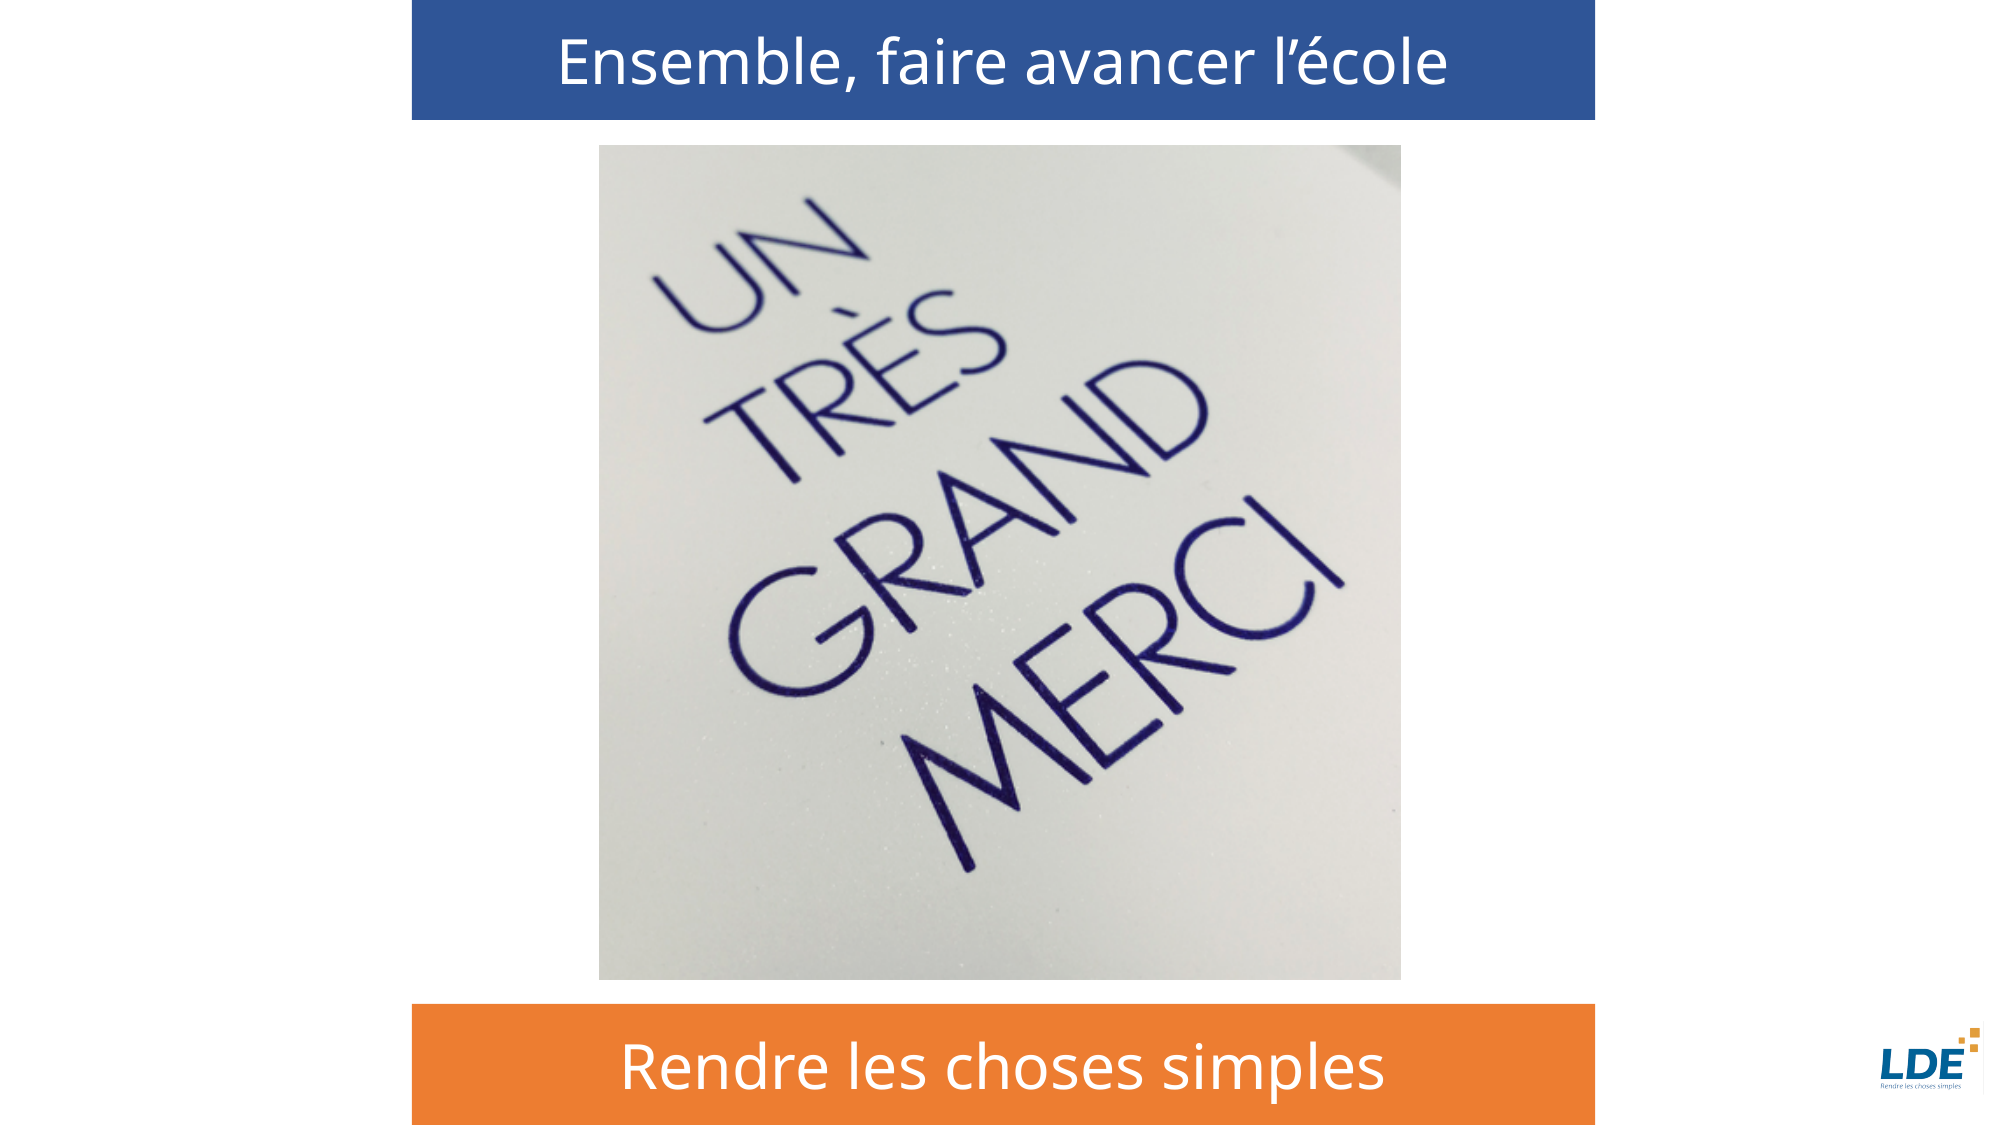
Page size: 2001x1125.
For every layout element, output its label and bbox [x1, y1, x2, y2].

picture [1871, 1018, 1986, 1099]
picture [599, 145, 1401, 980]
